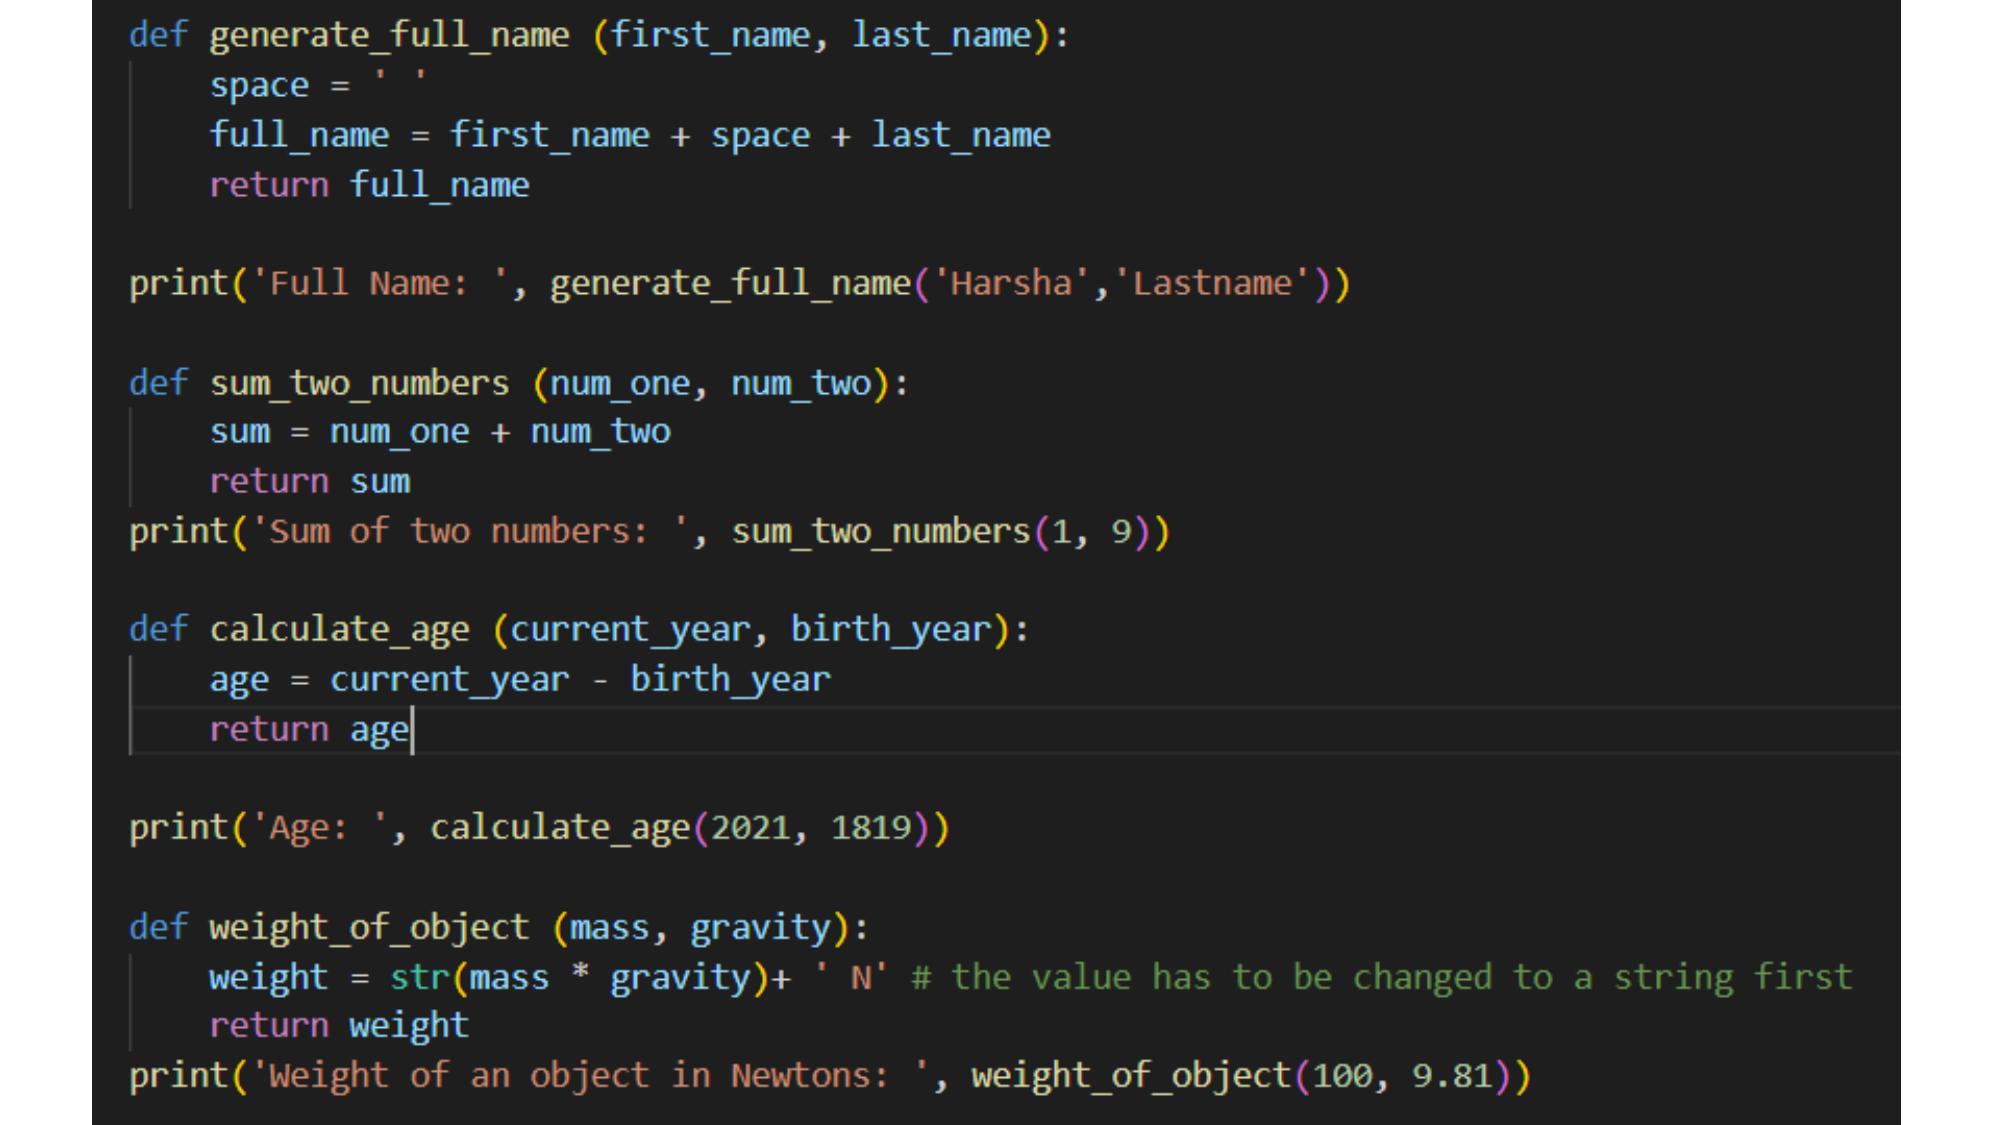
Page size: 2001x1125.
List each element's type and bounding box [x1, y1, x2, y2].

list [92, 0, 1901, 1125]
